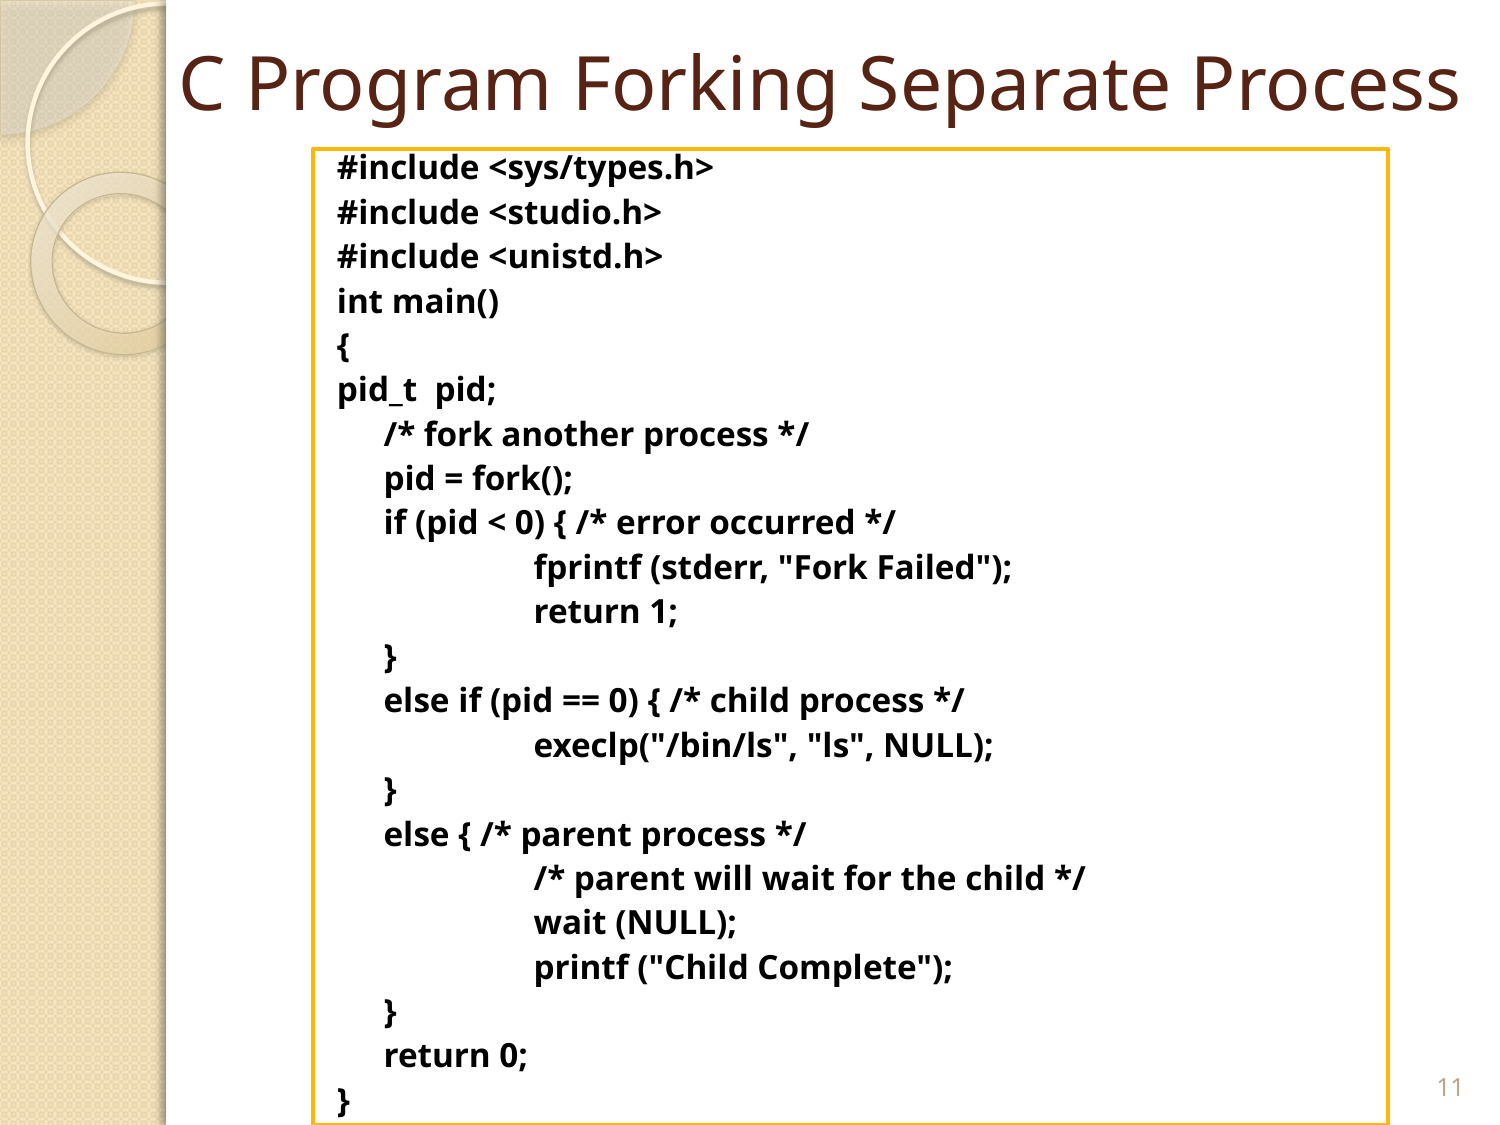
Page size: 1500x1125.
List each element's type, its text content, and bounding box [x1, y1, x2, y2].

title C Program Forking Separate Process [145, 0, 1496, 161]
list #include <sys/types.h> #include <studio.h> #include <unistd.h> int main() { pid_t pid; /* fork another process */ pid = fork(); if (pid < 0) { /* error occurred */ fprintf (stderr, "Fork Failed"); return 1; } else if (pid == 0) { /* child process */ execlp("/bin/ls", "ls", NULL); } else { /* parent process */ /* parent will wait for the child */ wait (NULL); printf ("Child Complete"); } return 0; } [311, 147, 1390, 1125]
slide_number 11 [1413, 1034, 1488, 1113]
